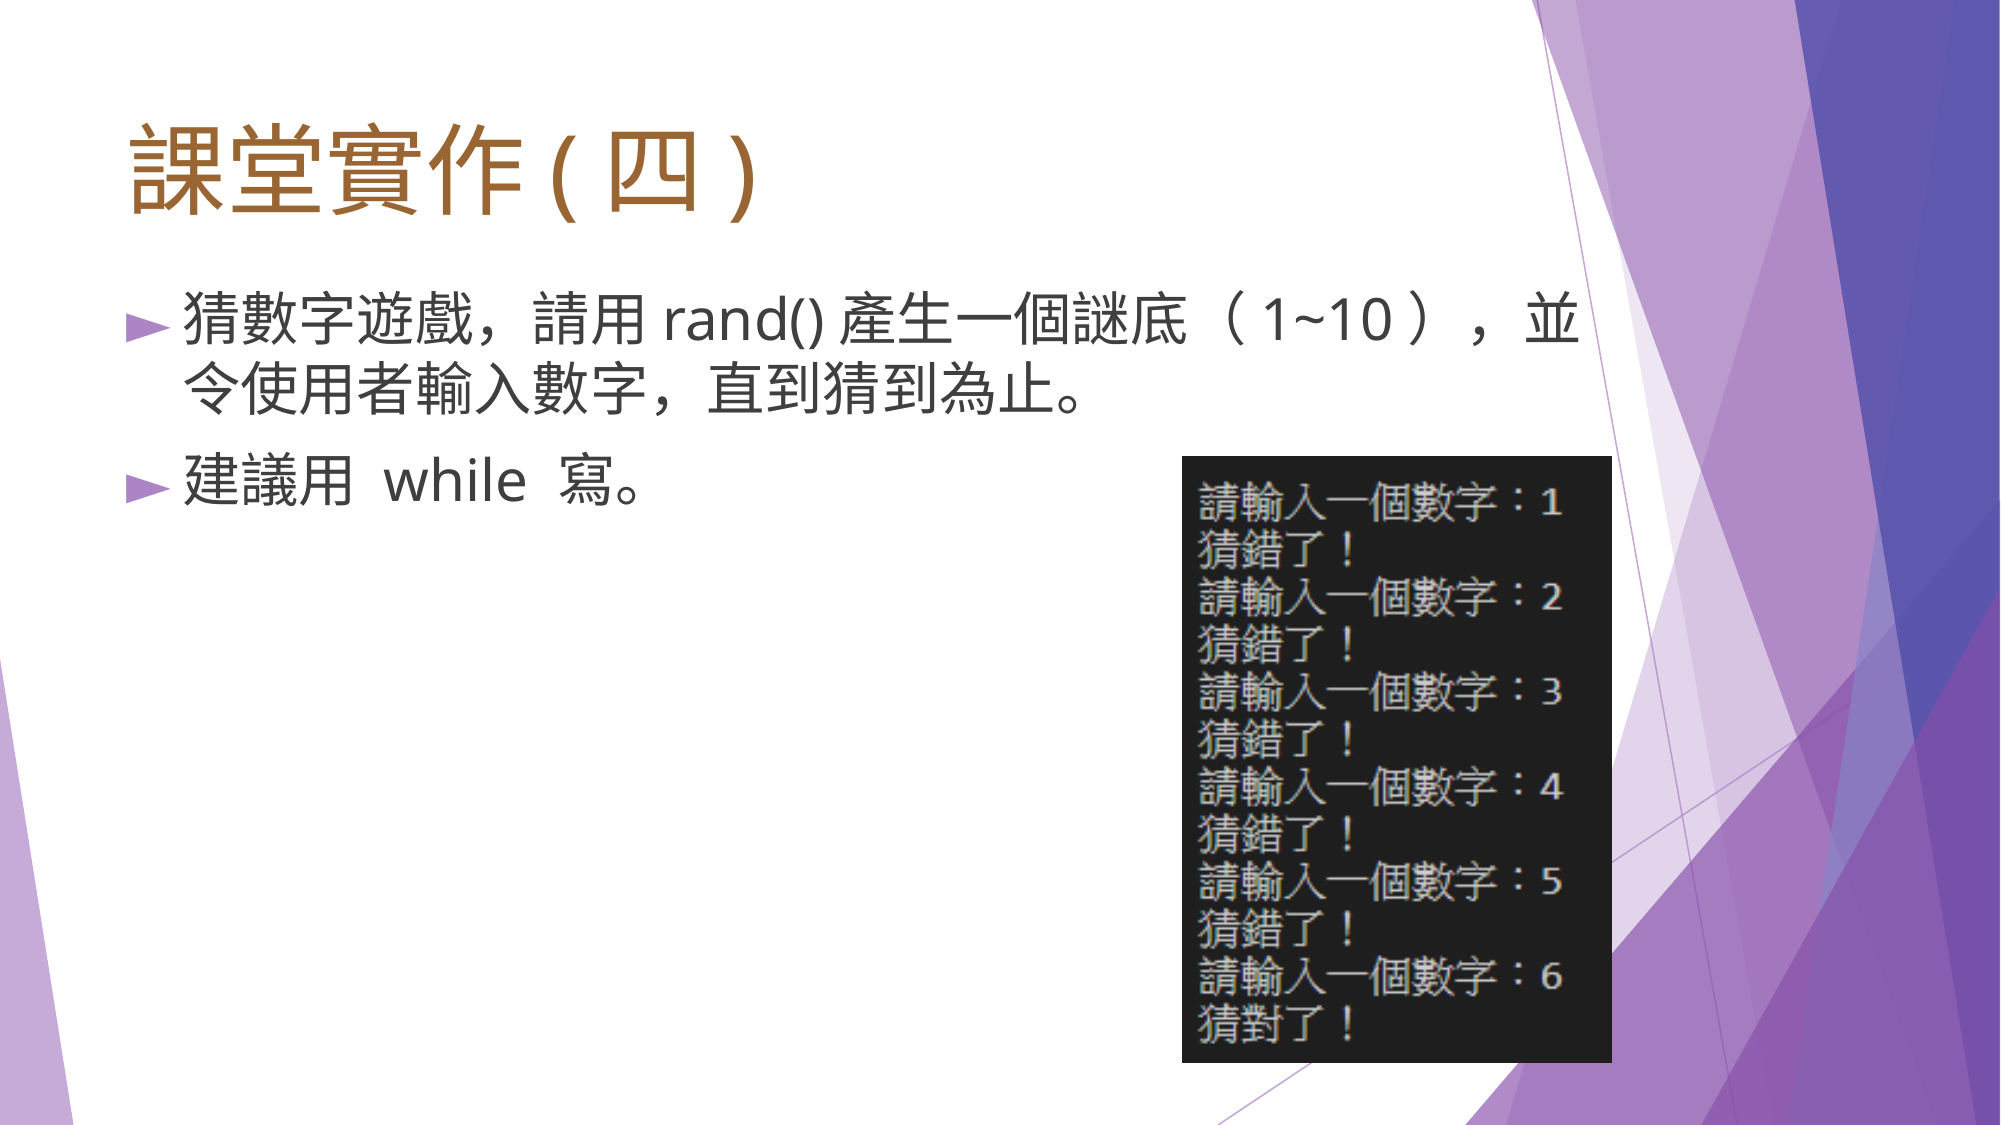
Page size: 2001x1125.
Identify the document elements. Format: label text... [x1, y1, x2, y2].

picture [1181, 456, 1612, 1064]
title 課堂實作(四) [111, 99, 1612, 225]
list 猜數字遊戲，請用rand()產生一個謎底（1~10），並令使用者輸入數字，直到猜到為止。 建議⽤ while 寫。 [111, 274, 1612, 1125]
